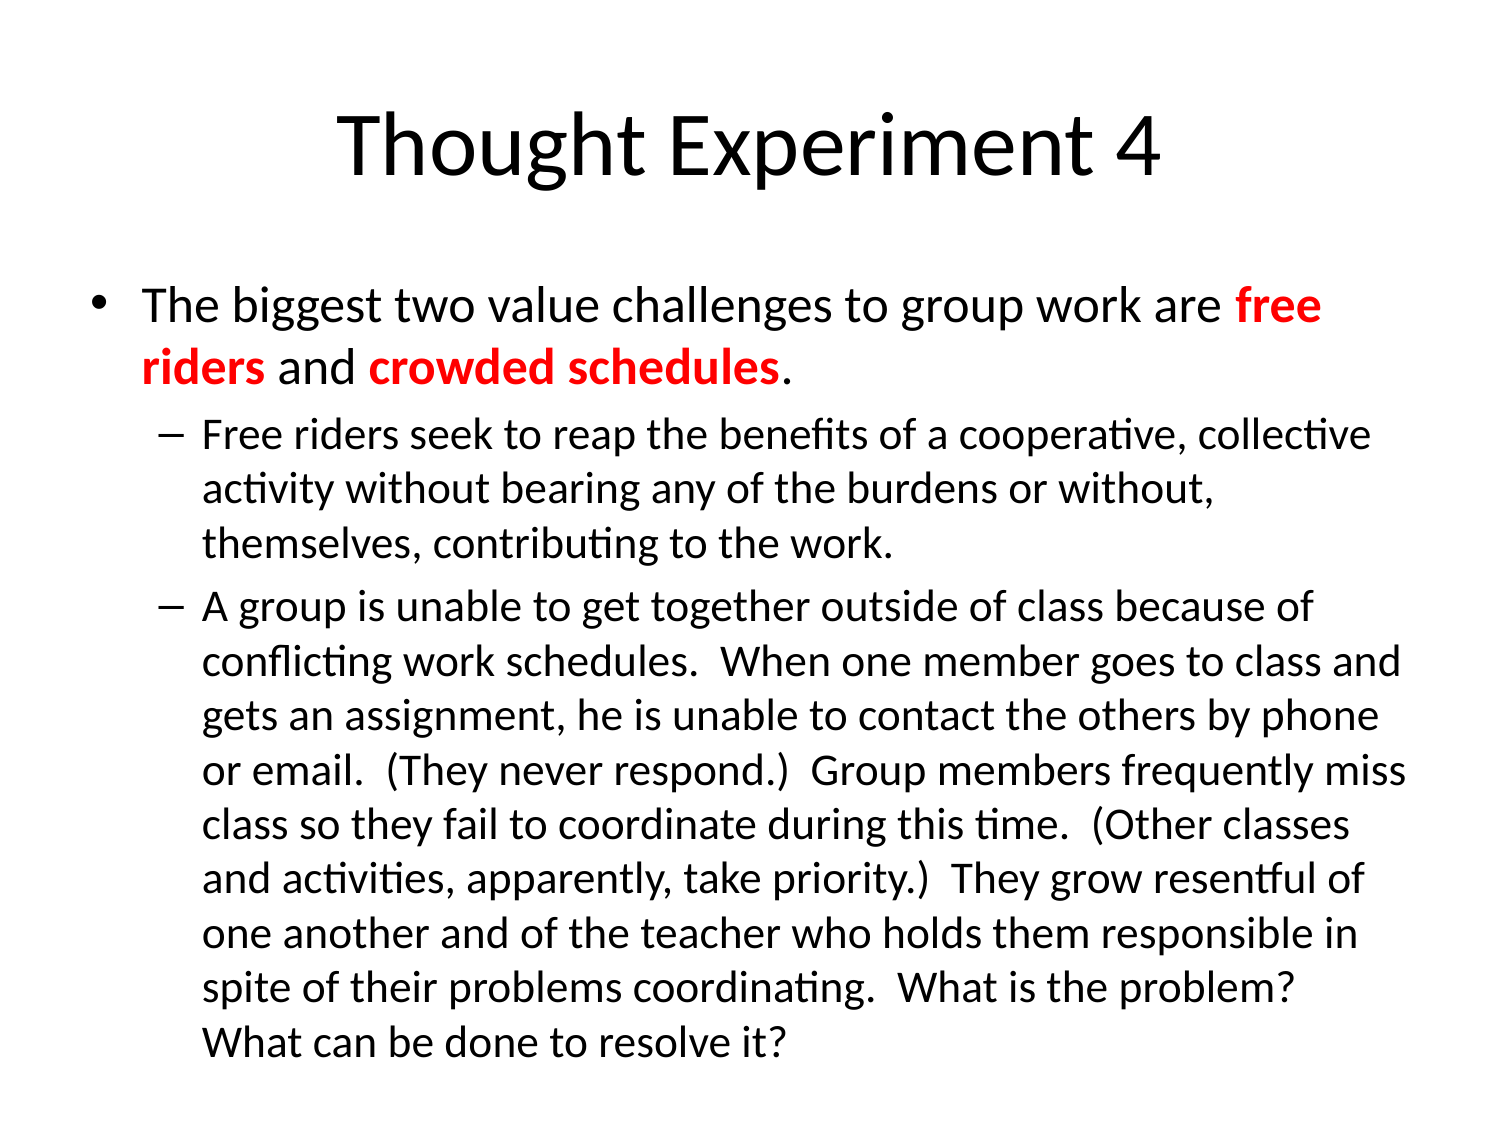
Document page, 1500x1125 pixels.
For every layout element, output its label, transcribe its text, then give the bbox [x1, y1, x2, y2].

list The biggest two value challenges to group work are free riders and crowded schedules. Free riders seek to reap the benefits of a cooperative, collective activity without bearing any of the burdens or without, themselves, contributing to the work. A group is unable to get together outside of class because of conflicting work schedules. When one member goes to class and gets an assignment, he is unable to contact the others by phone or email. (They never respond.) Group members frequently miss class so they fail to coordinate during this time. (Other classes and activities, apparently, take priority.) They grow resentful of one another and of the teacher who holds them responsible in spite of their problems coordinating. What is the problem? What can be done to resolve it? [75, 262, 1425, 1088]
title Thought Experiment 4 [75, 45, 1425, 233]
